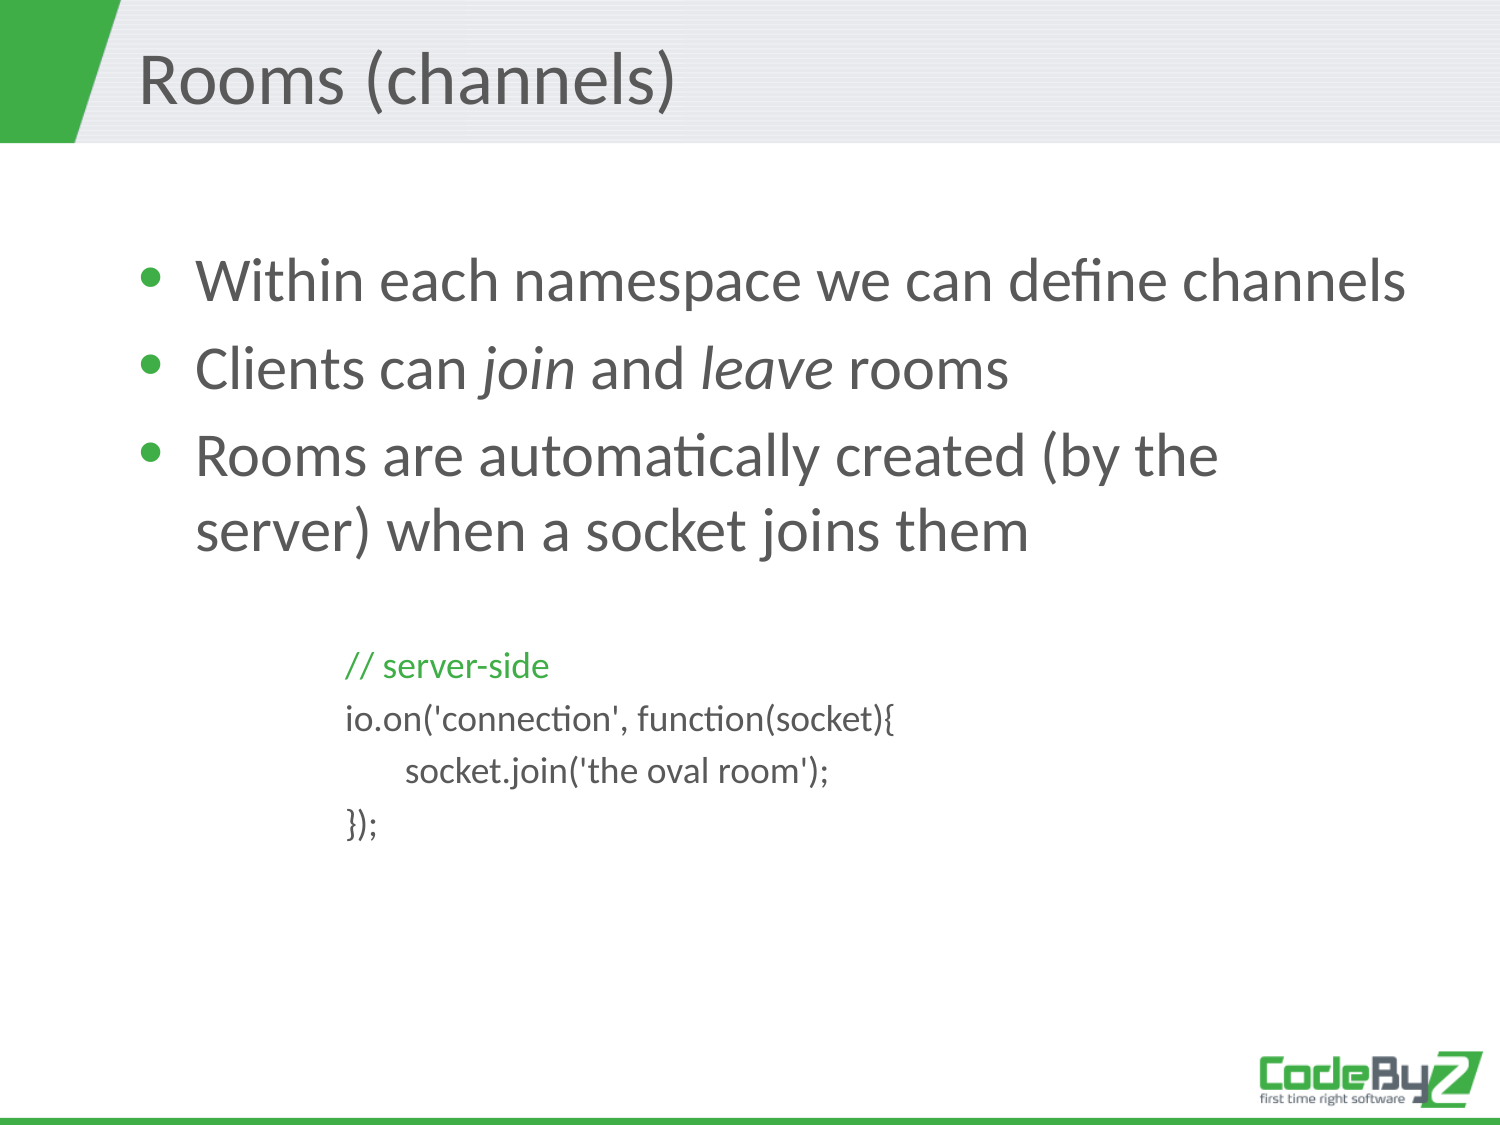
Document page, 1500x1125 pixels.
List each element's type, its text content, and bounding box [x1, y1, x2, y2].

list Within each namespace we can define channels Clients can join and leave rooms Rooms are automatically created (by the server) when a socket joins them // server-side io.on('connection', function(socket){ socket.join('the oval room'); }); [123, 231, 1425, 975]
picture [0, 0, 1500, 1117]
title Rooms (channels) [123, 0, 1425, 149]
